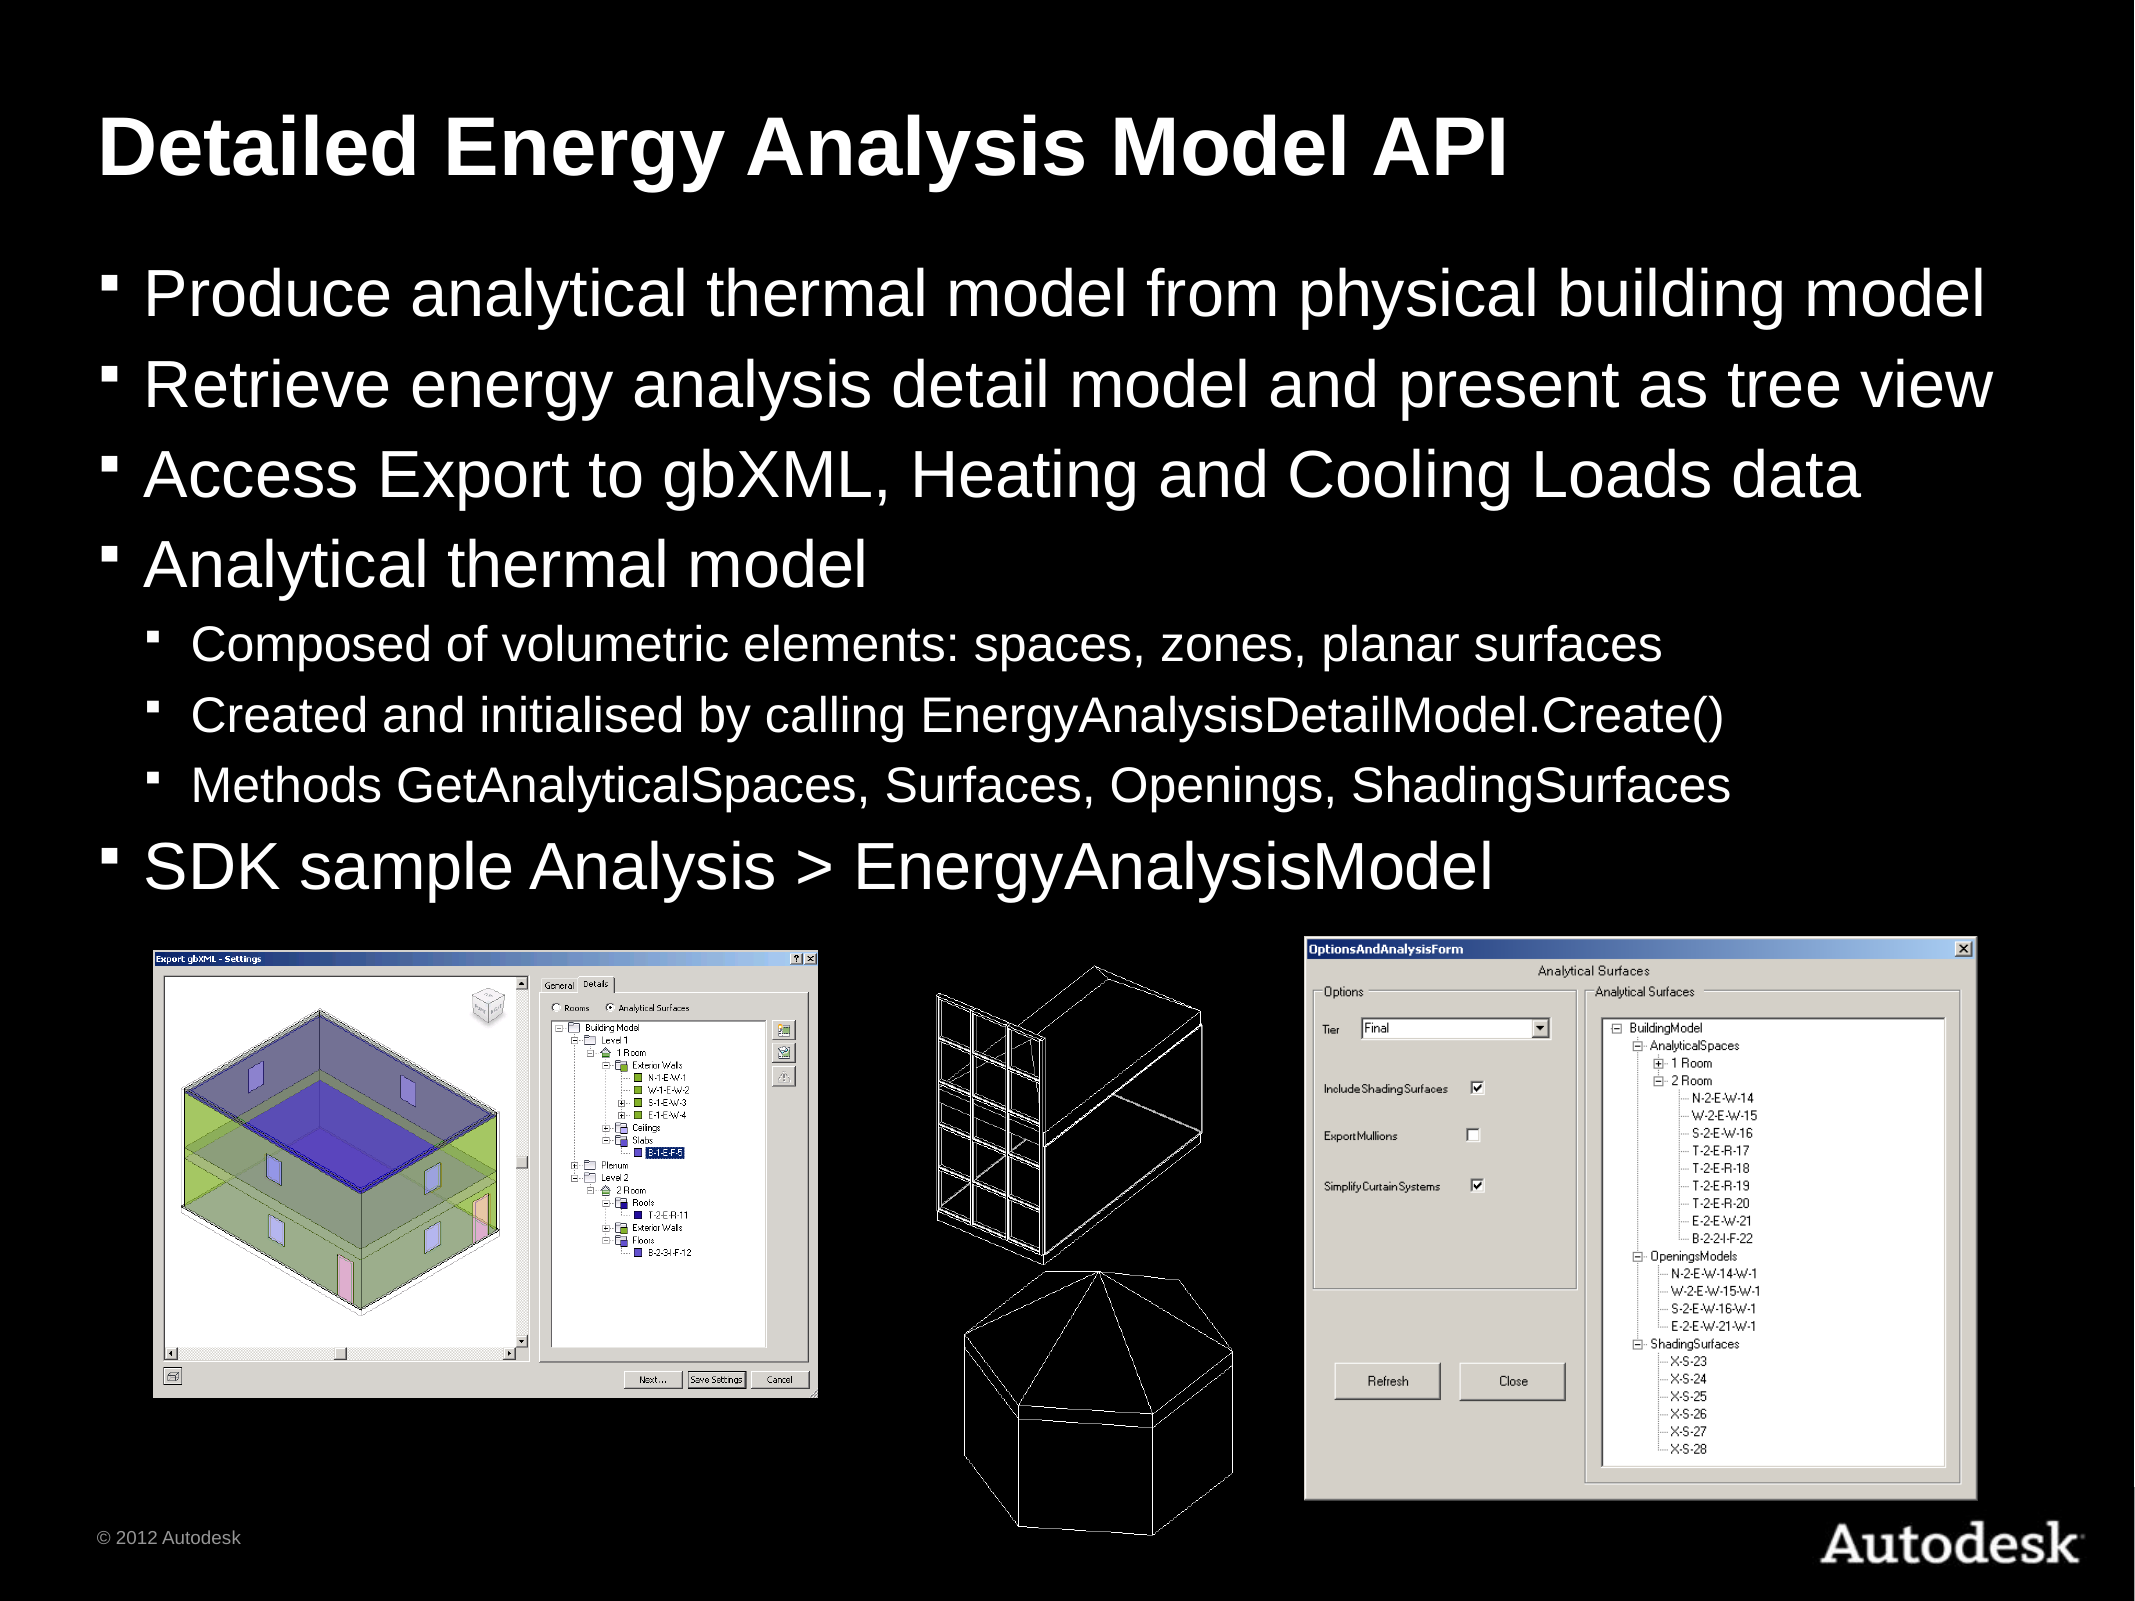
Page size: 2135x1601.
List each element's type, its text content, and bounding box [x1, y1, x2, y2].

title Detailed Energy Analysis Model API [96, 59, 2028, 226]
picture [152, 949, 818, 1399]
list Produce analytical thermal model from physical building model Retrieve energy analysis detail model and present as tree view Access Export to gbXML, Heating and Cooling Loads data Analytical thermal model Composed of volumetric elements: spaces, zones, planar surfaces Created and initialised by calling EnergyAnalysisDetailModel.Create() Methods GetAnalyticalSpaces, Surfaces, Openings, ShadingSurfaces SDK sample Analysis > EnergyAnalysisModel [96, 249, 2028, 939]
picture [0, 936, 2135, 1601]
